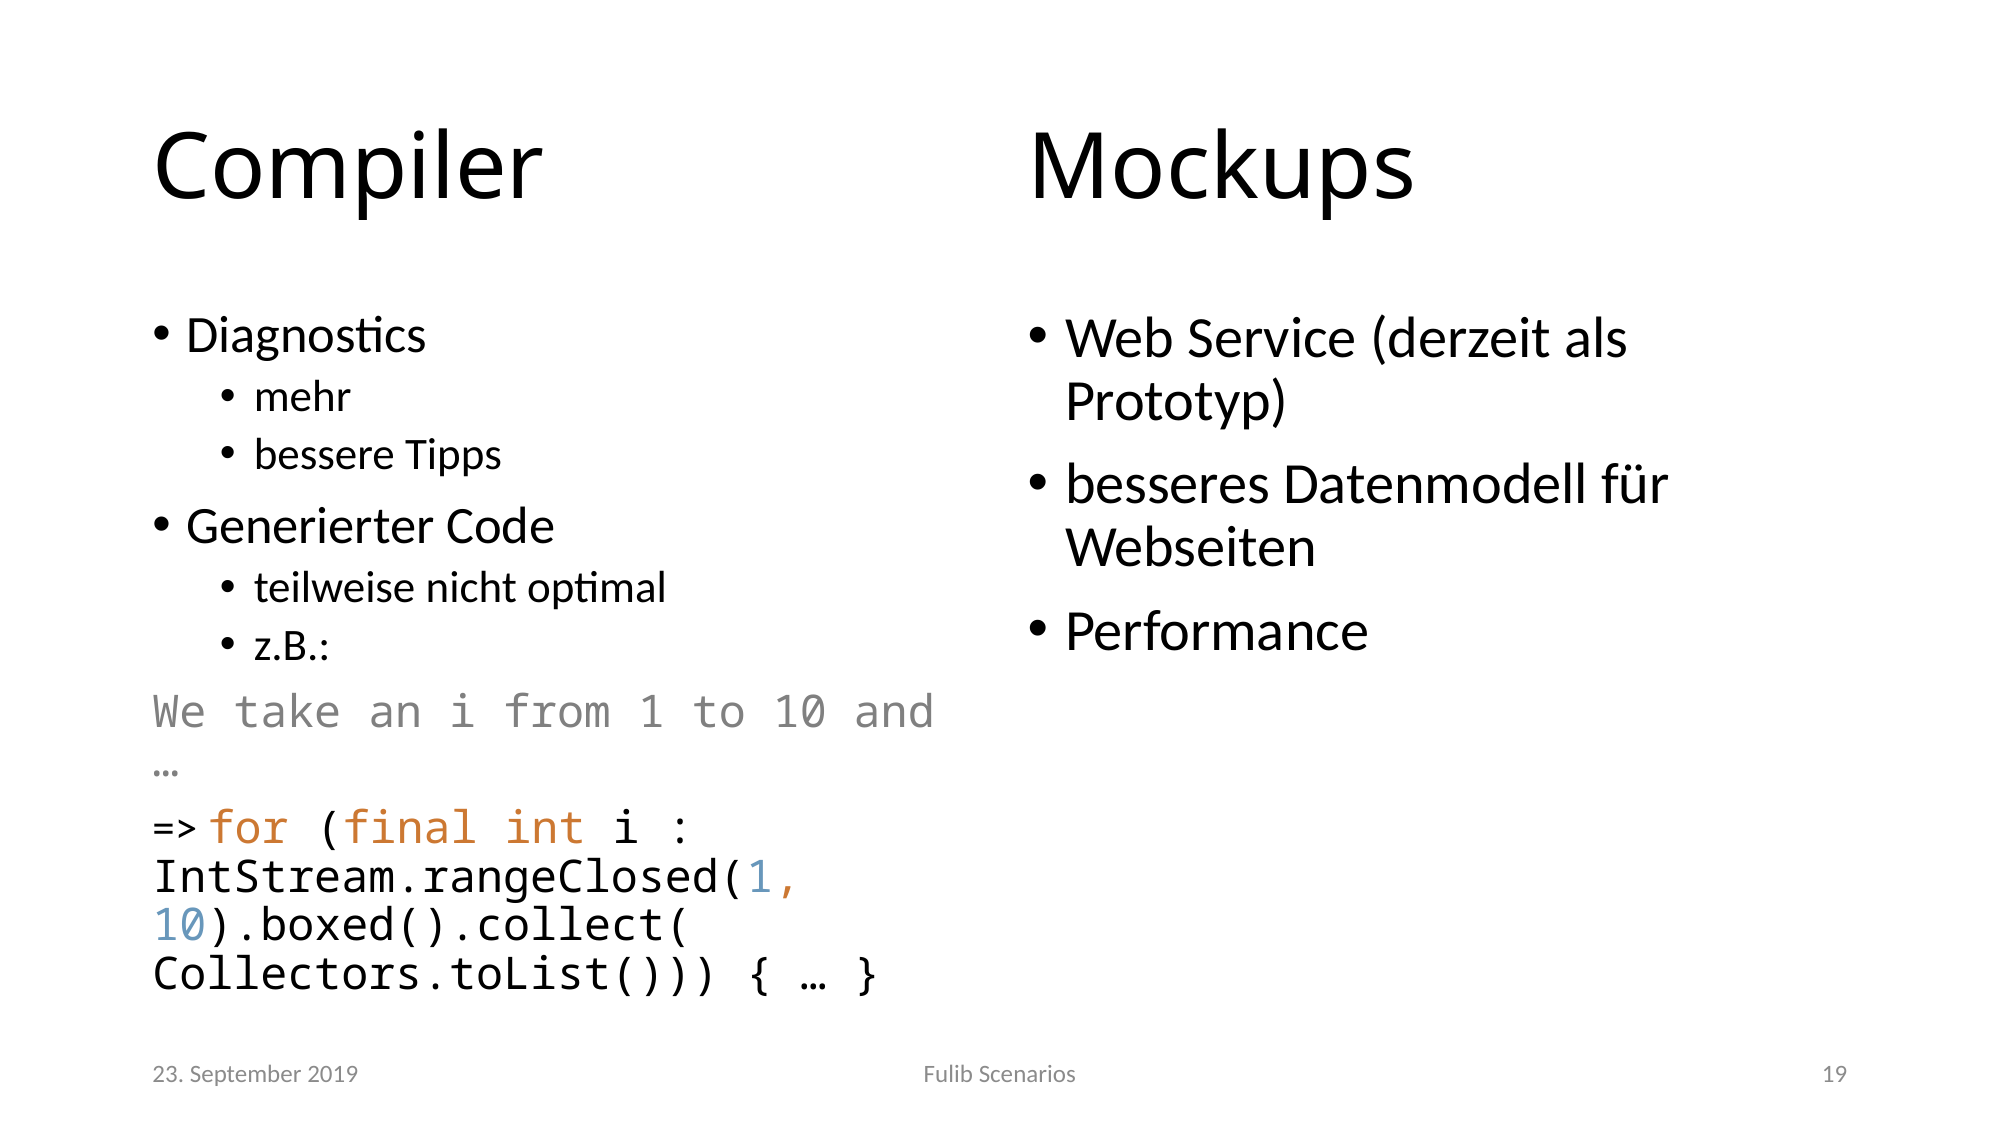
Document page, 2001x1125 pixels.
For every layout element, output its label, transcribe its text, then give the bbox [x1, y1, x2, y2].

footer Fulib Scenarios [662, 1042, 1338, 1103]
list Web Service (derzeit als Prototyp) besseres Datenmodell für Webseiten Performance [1012, 299, 1863, 1014]
slide_number 19 [1412, 1042, 1863, 1103]
title Compiler [137, 59, 988, 278]
list Diagnostics mehr bessere Tipps Generierter Code teilweise nicht optimal z.B.: We take an i from 1 to 10 and … => for (final int i : IntStream.rangeClosed(1, 10).boxed().collect( Collectors.toList())) { … } [137, 299, 988, 1014]
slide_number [137, 1042, 588, 1103]
text_box Mockups [1012, 59, 1863, 278]
